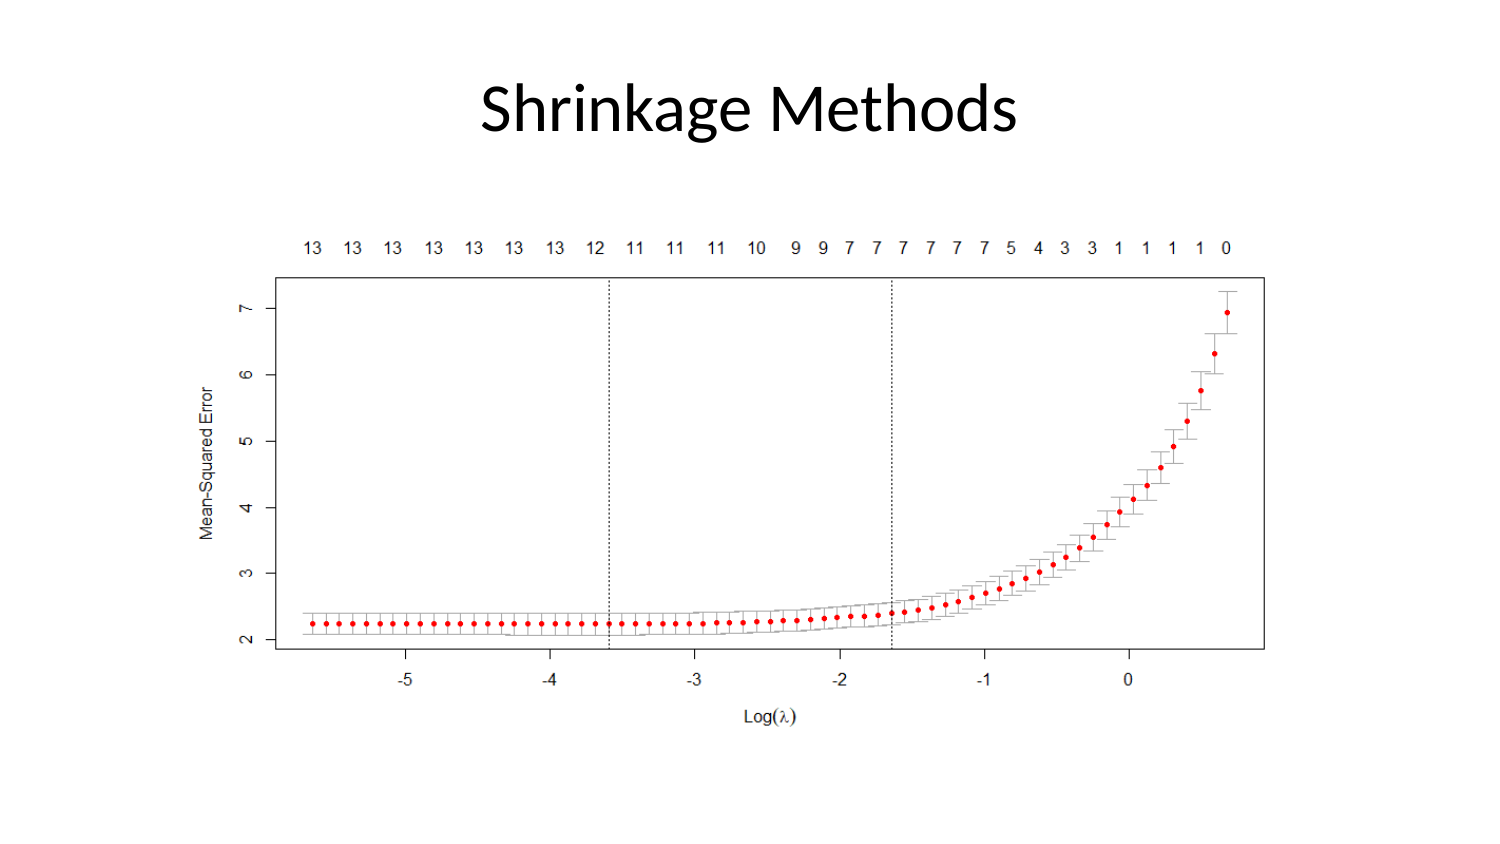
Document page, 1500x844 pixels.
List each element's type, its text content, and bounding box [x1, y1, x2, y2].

title Shrinkage Methods [75, 33, 1425, 175]
picture [193, 195, 1307, 753]
